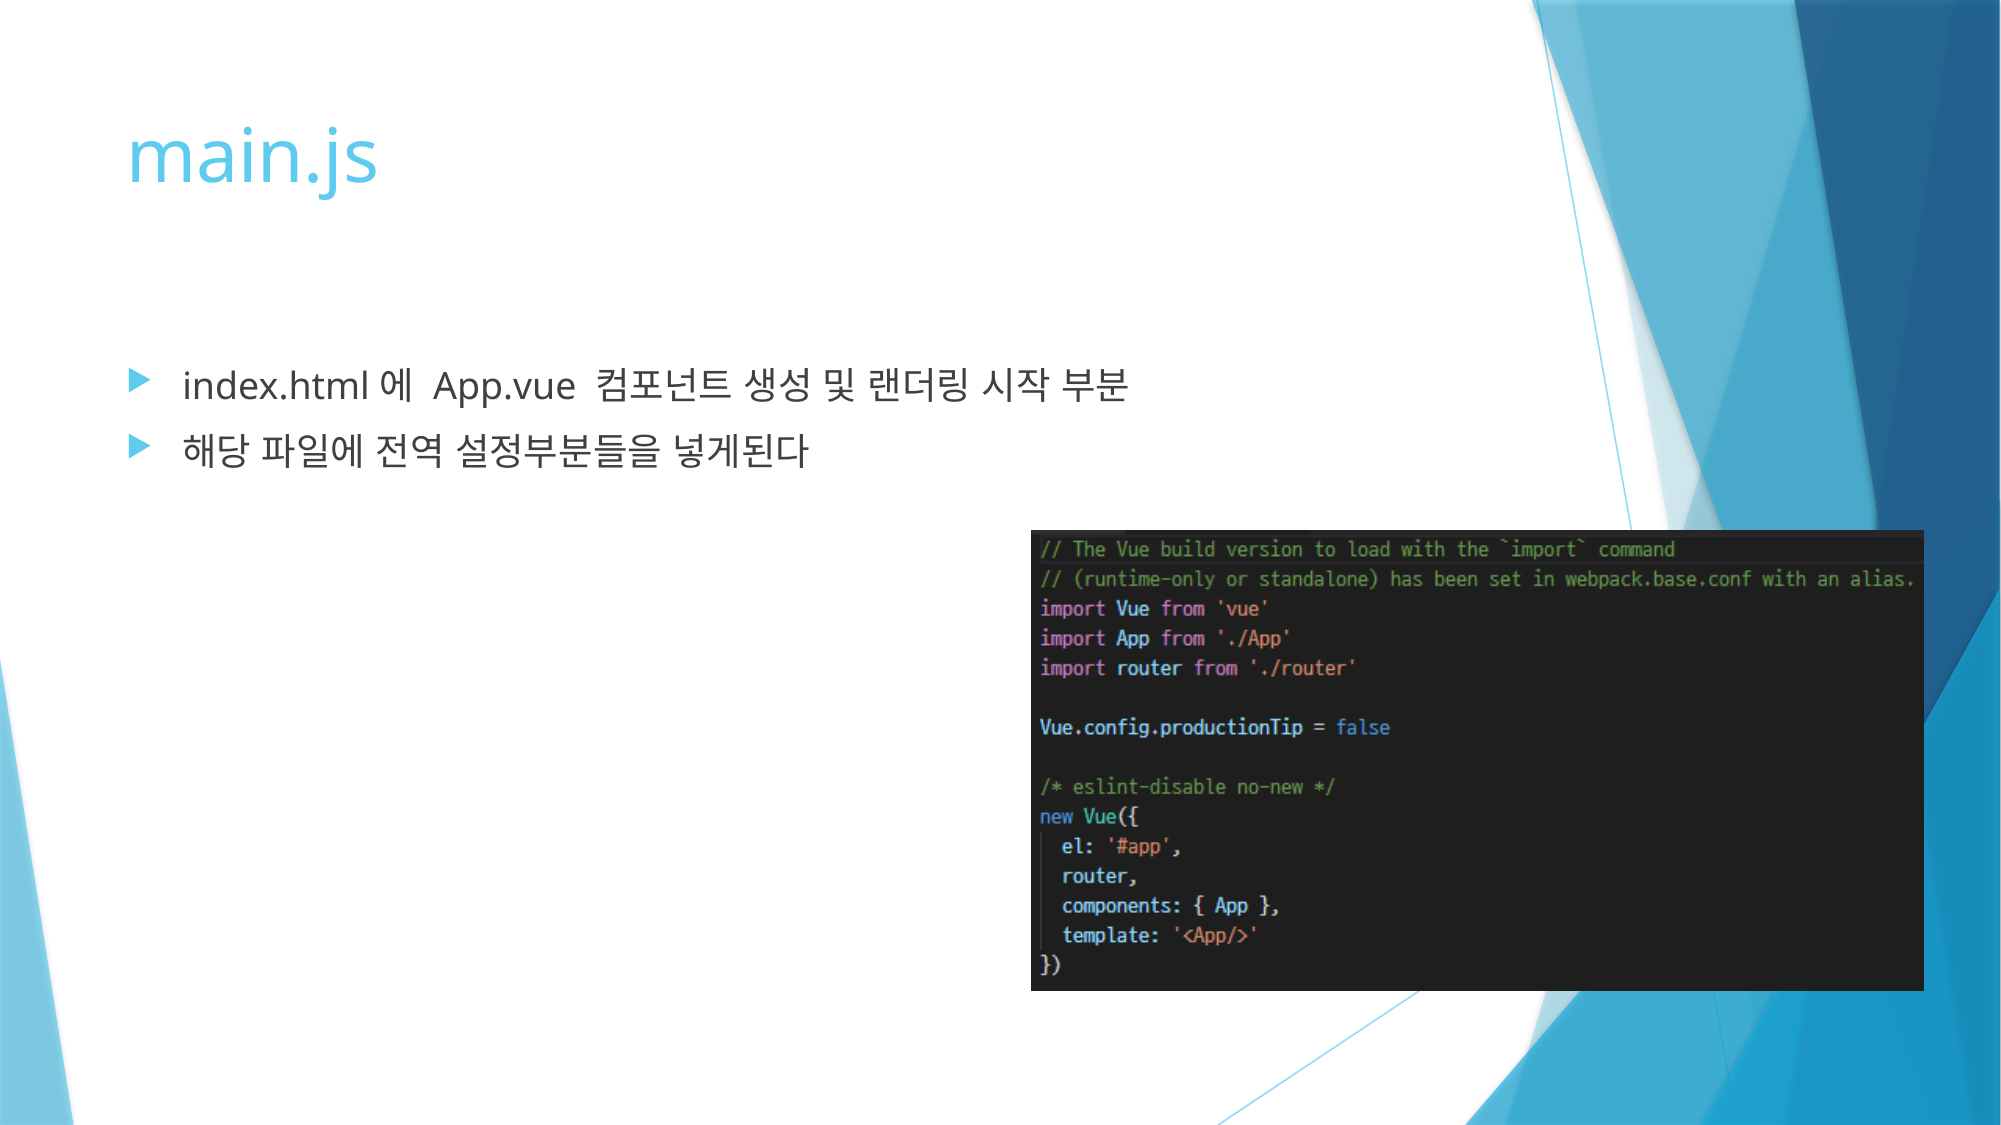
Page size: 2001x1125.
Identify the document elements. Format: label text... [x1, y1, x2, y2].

picture [1031, 529, 1925, 992]
list index.html에 App.vue 컴포넌트 생성 및 랜더링 시작 부분 해당 파일에 전역 설정부분들을 넣게된다 [111, 354, 1522, 992]
title main.js [111, 99, 1522, 317]
